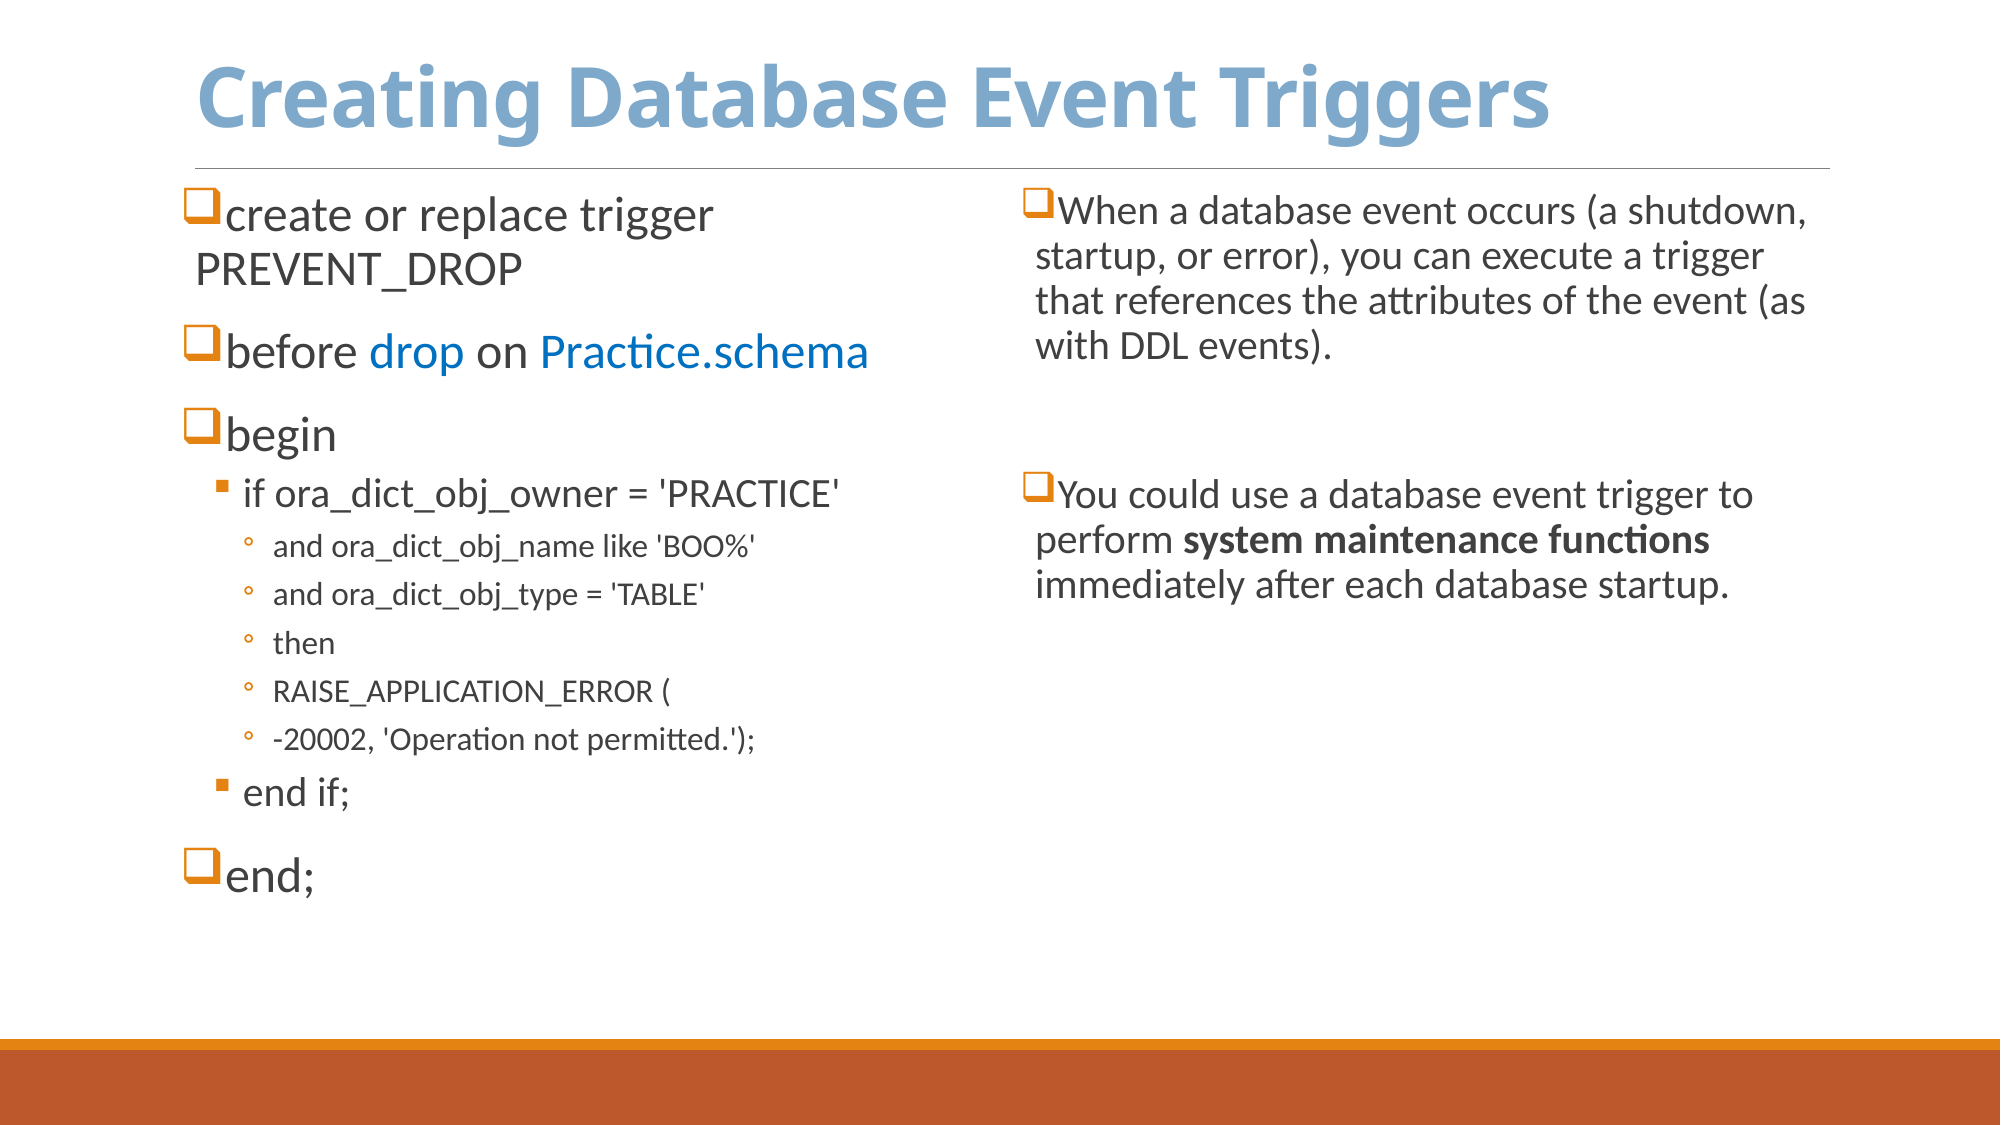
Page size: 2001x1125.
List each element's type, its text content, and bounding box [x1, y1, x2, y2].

title Creating Database Event Triggers [180, 47, 1830, 152]
list create or replace trigger PREVENT_DROP before drop on Practice.schema begin if ora_dict_obj_owner = 'PRACTICE' and ora_dict_obj_name like 'BOO%' and ora_dict_obj_type = 'TABLE' then RAISE_APPLICATION_ERROR ( -20002, 'Operation not permitted.'); end if; end; [180, 181, 990, 963]
list When a database event occurs (a shutdown, startup, or error), you can execute a trigger that references the attributes of the event (as with DDL events). You could use a database event trigger to perform system maintenance functions immediately after each database startup. [1020, 181, 1830, 963]
